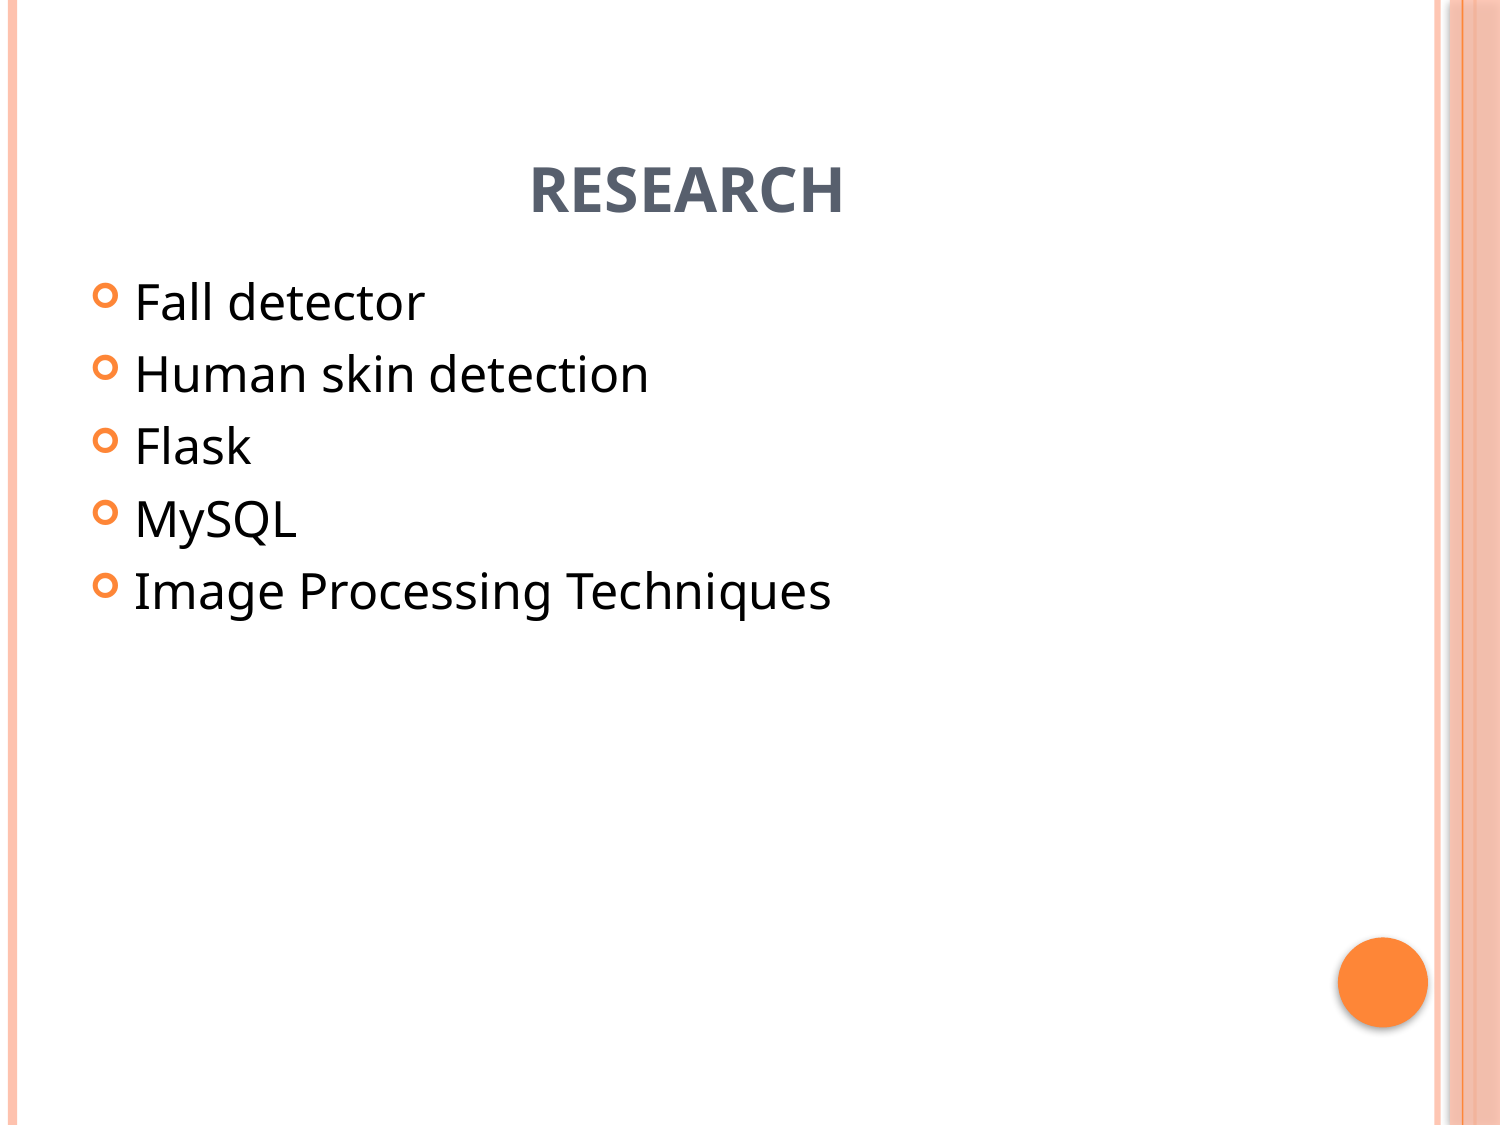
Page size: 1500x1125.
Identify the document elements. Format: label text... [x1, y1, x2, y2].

list Fall detector Human skin detection Flask MySQL Image Processing Techniques [75, 262, 1300, 1062]
title Research [75, 45, 1300, 233]
